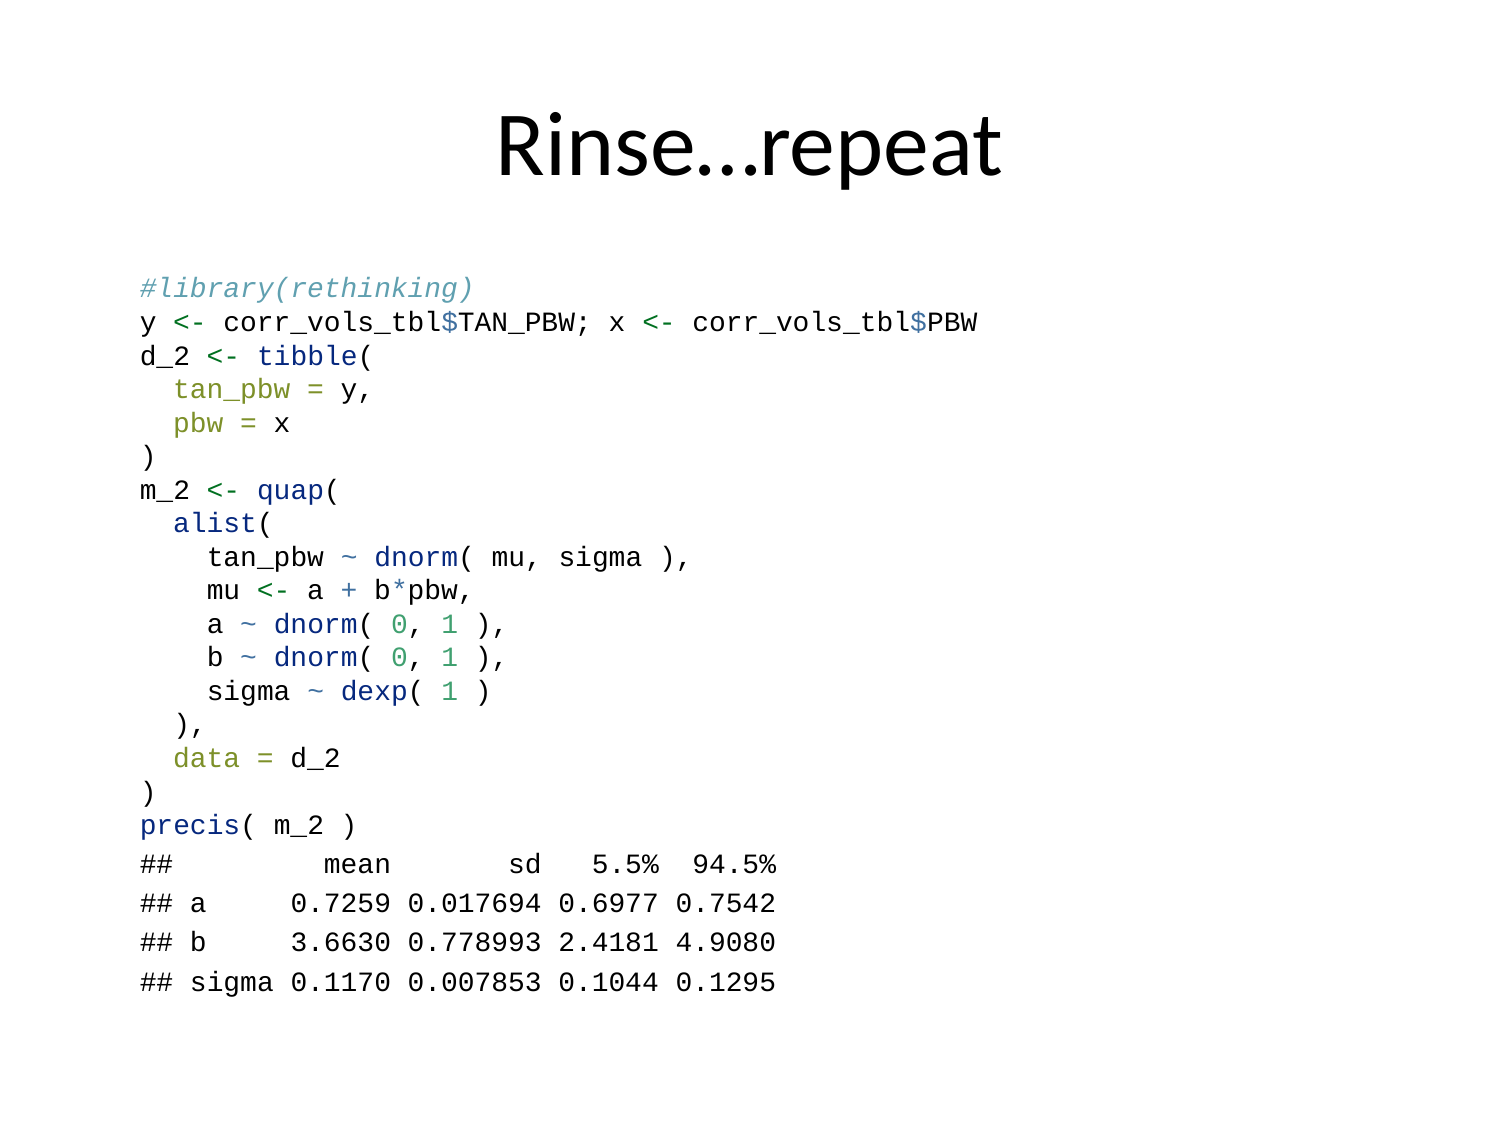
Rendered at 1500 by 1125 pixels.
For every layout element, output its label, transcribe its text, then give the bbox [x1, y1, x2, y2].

title Rinse…repeat [75, 45, 1425, 233]
list #library(rethinking) y <- corr_vols_tbl$TAN_PBW; x <- corr_vols_tbl$PBW d_2 <- tibble( tan_pbw = y, pbw = x ) m_2 <- quap( alist( tan_pbw ~ dnorm( mu, sigma ), mu <- a + b*pbw, a ~ dnorm( 0, 1 ), b ~ dnorm( 0, 1 ), sigma ~ dexp( 1 ) ), data = d_2 ) precis( m_2 ) ## mean sd 5.5% 94.5% ## a 0.7259 0.017694 0.6977 0.7542 ## b 3.6630 0.778993 2.4181 4.9080 ## sigma 0.1170 0.007853 0.1044 0.1295 [75, 262, 1425, 1005]
